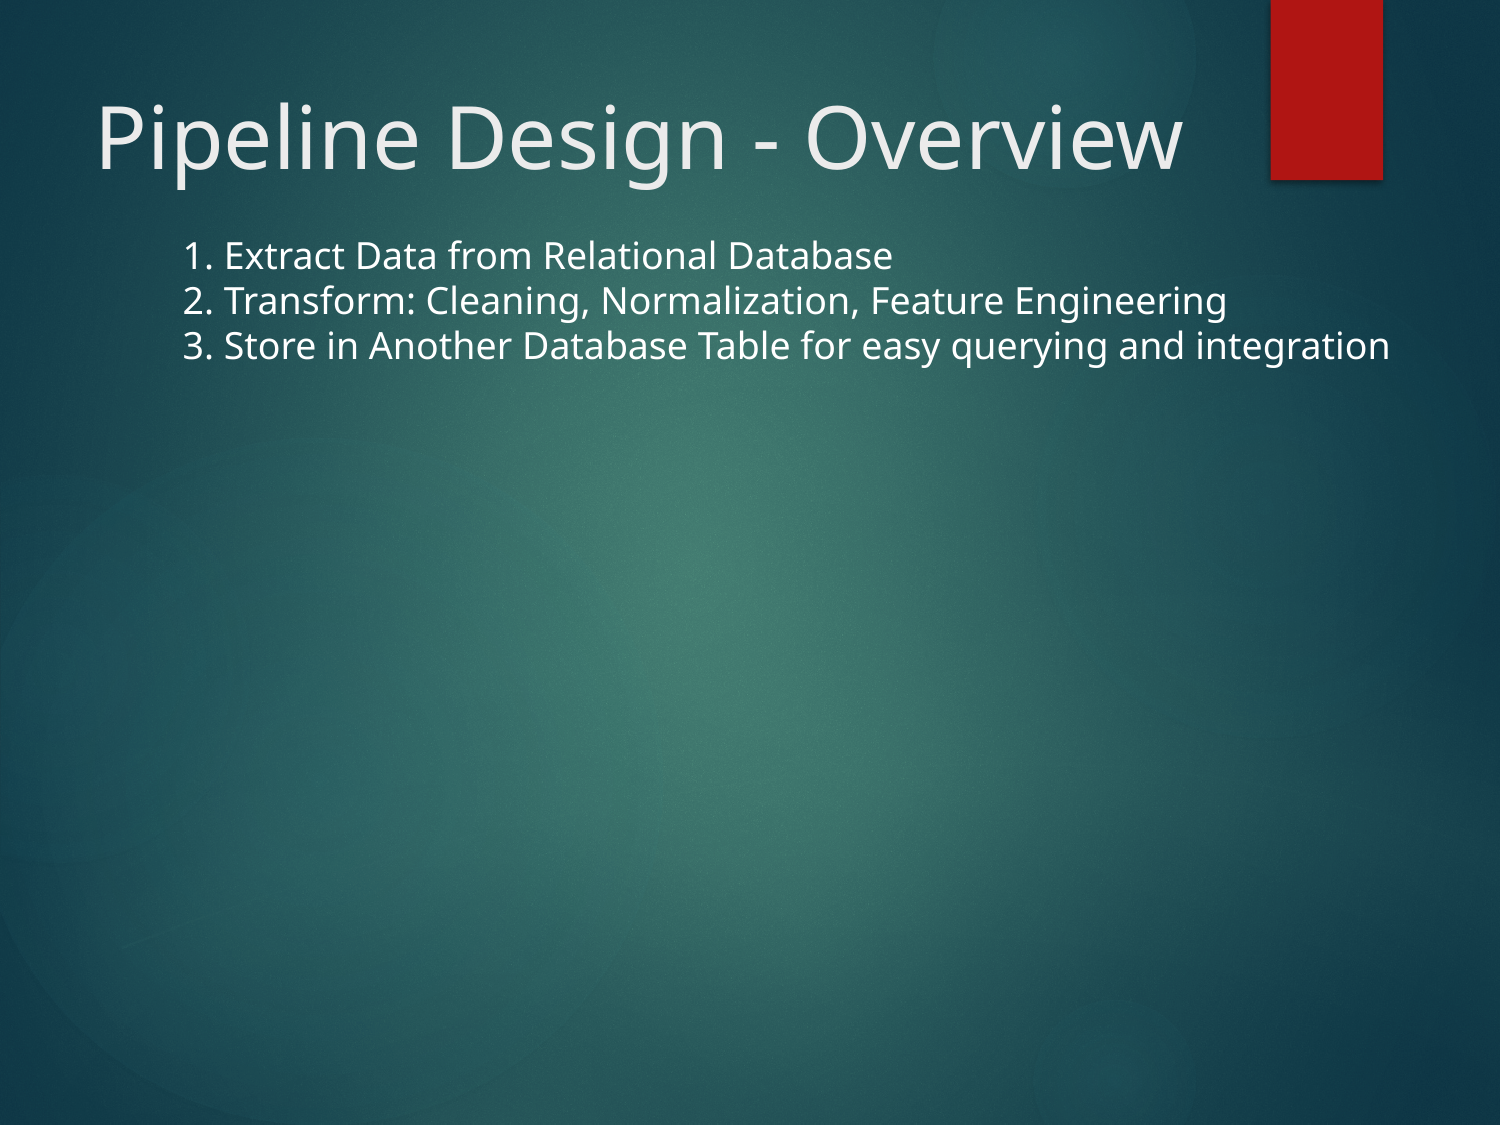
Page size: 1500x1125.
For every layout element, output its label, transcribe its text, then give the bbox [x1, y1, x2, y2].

text_box 1. Extract Data from Relational Database 2. Transform: Cleaning, Normalization, Feature Engineering 3. Store in Another Database Table for easy querying and integration [167, 224, 1407, 375]
title Pipeline Design - Overview [79, 74, 1237, 304]
